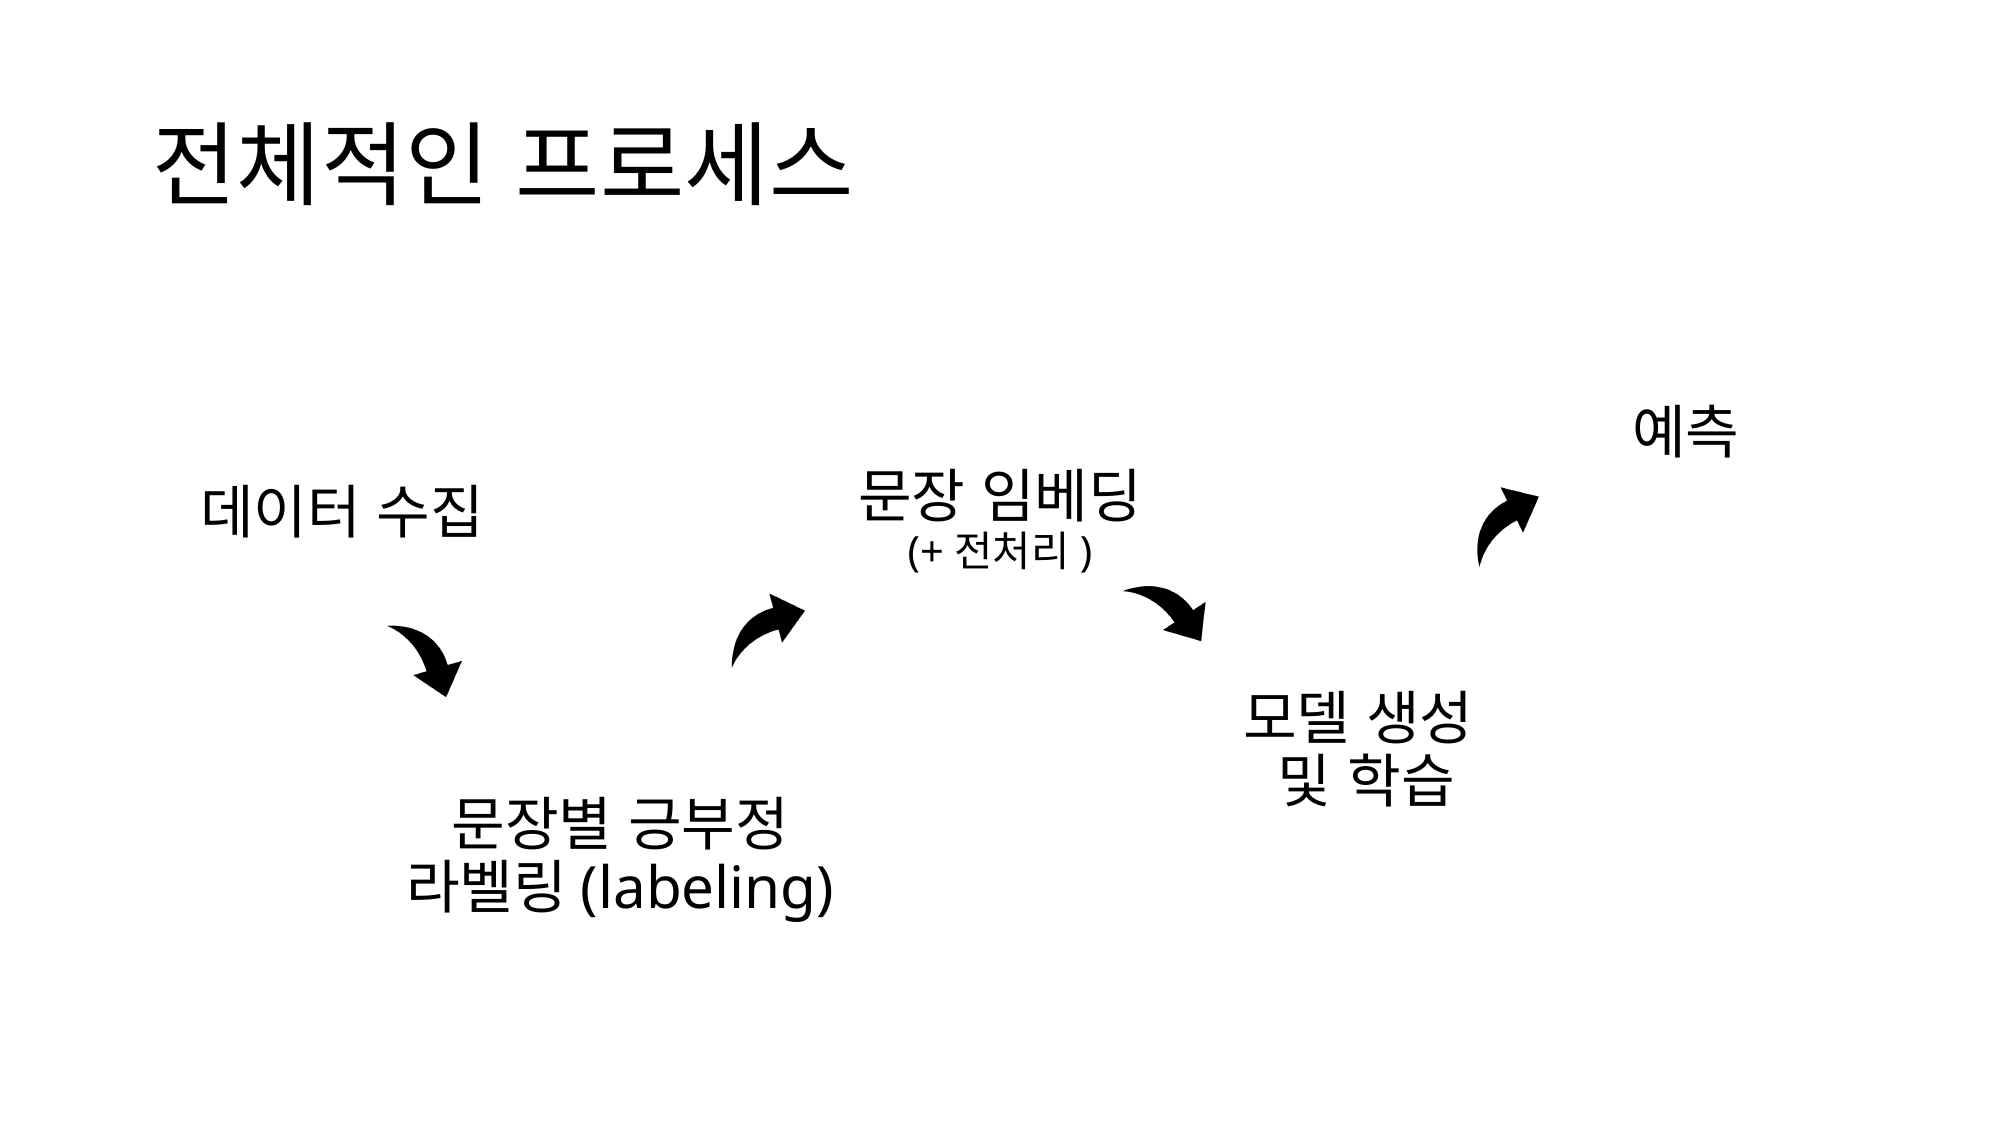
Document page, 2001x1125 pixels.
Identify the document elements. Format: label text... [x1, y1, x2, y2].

text_box 예측 [1481, 361, 1891, 508]
text_box 문장 임베딩 (+전처리) [795, 448, 1205, 595]
text_box 데이터 수집 [137, 441, 547, 588]
picture [704, 565, 827, 688]
text_box 문장별 긍부정 라벨링(labeling) [366, 749, 874, 968]
picture [1436, 453, 1571, 587]
picture [367, 595, 491, 721]
title 전체적인 프로세스 [137, 59, 1863, 278]
text_box 모델 생성 및 학습 [1161, 678, 1571, 825]
picture [1103, 539, 1243, 678]
